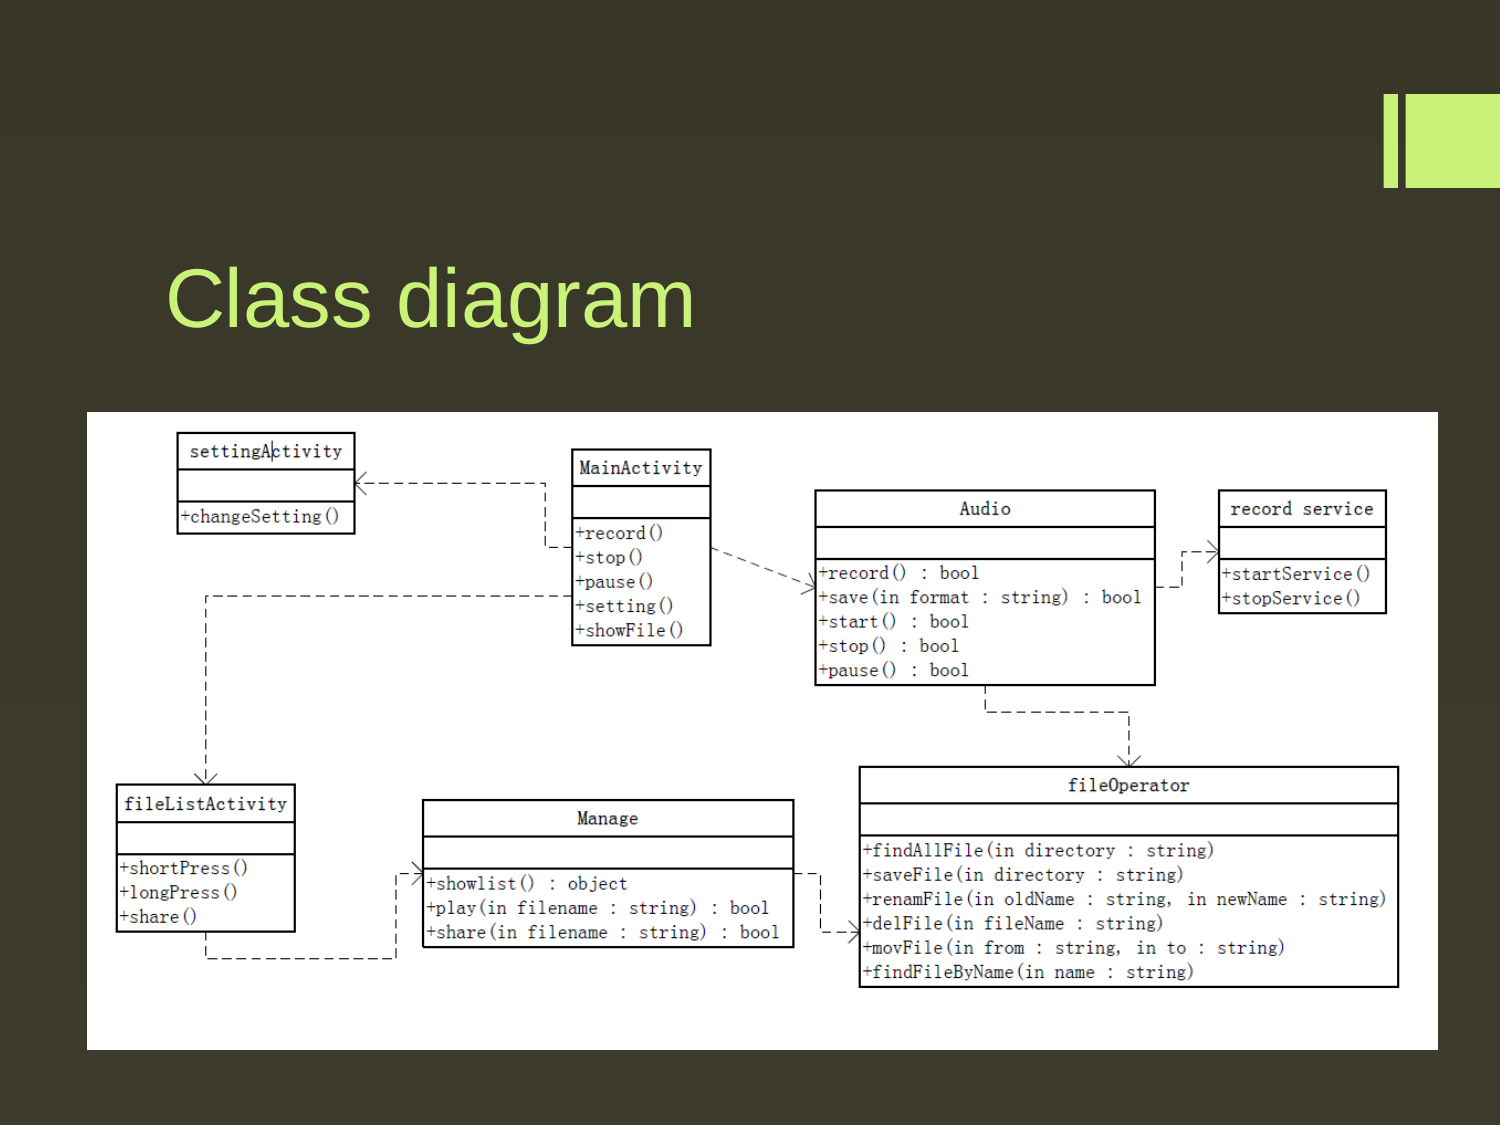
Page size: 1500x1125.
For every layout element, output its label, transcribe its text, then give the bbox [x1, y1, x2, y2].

picture [86, 411, 1438, 1051]
title Class diagram [150, 162, 1350, 352]
